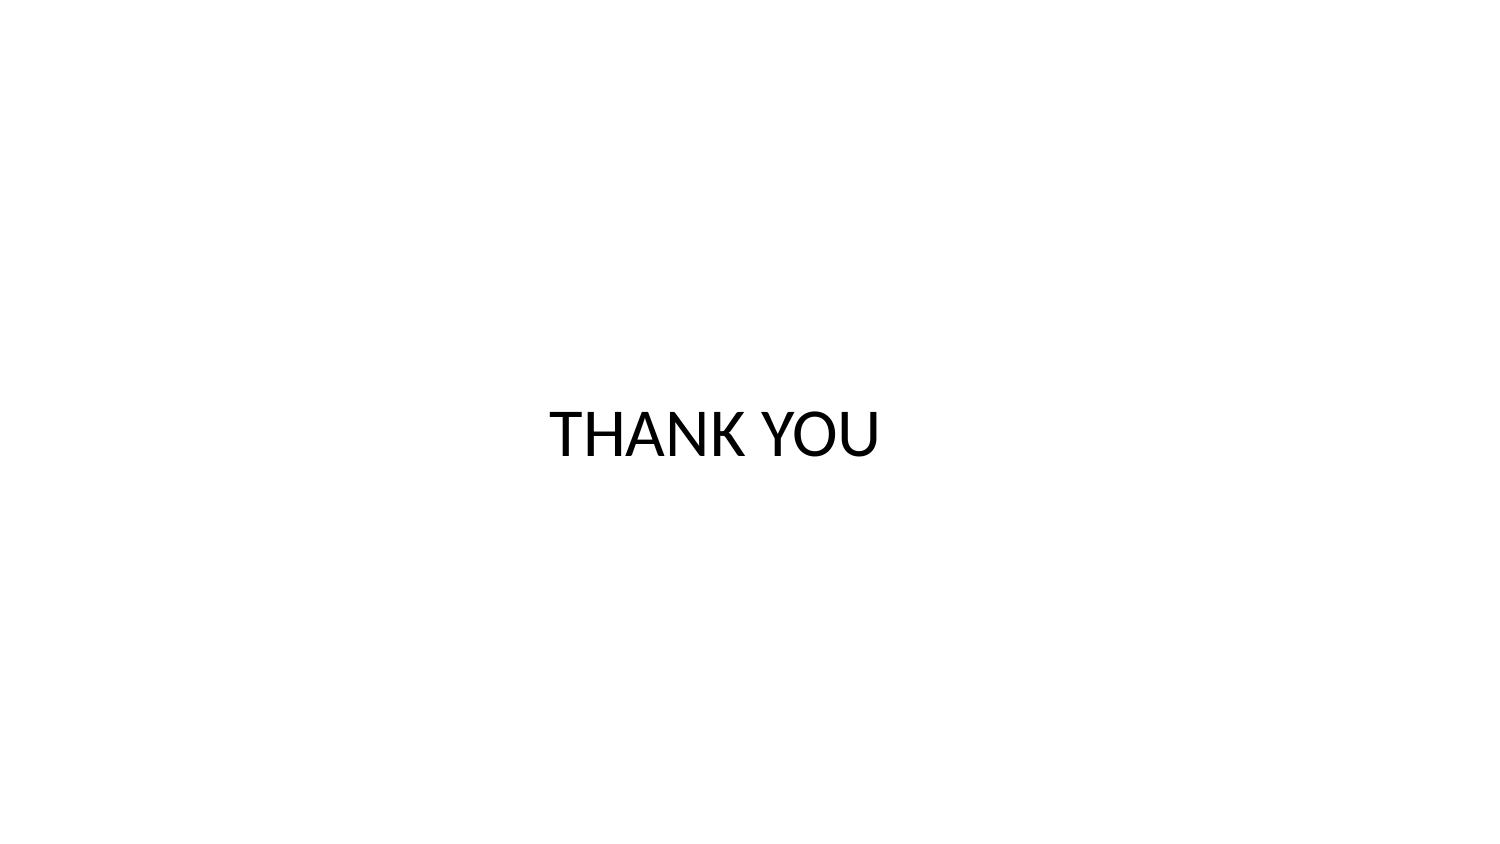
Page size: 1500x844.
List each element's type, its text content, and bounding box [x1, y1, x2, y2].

text_box THANK YOU [542, 380, 891, 478]
